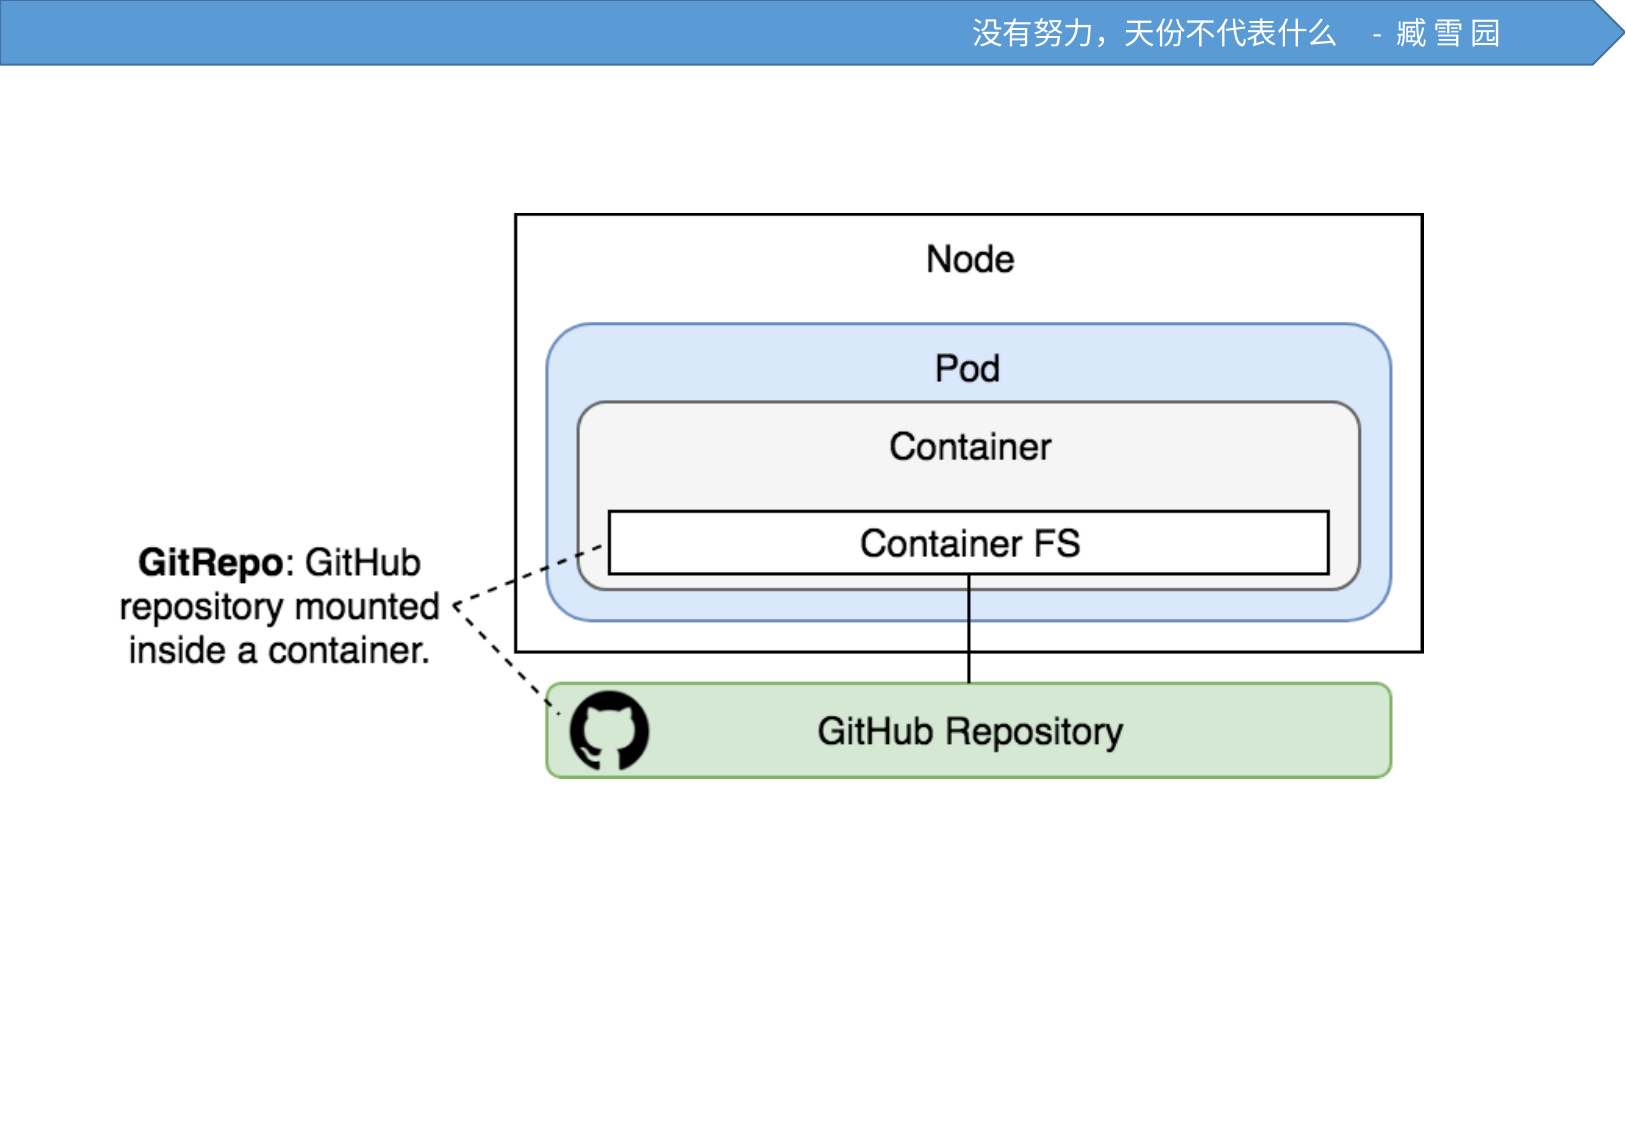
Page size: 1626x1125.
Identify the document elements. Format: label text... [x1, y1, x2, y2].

text_box 没有努力，天份不代表什么 - 臧 雪 园 [0, 0, 1625, 66]
picture [108, 213, 1424, 779]
